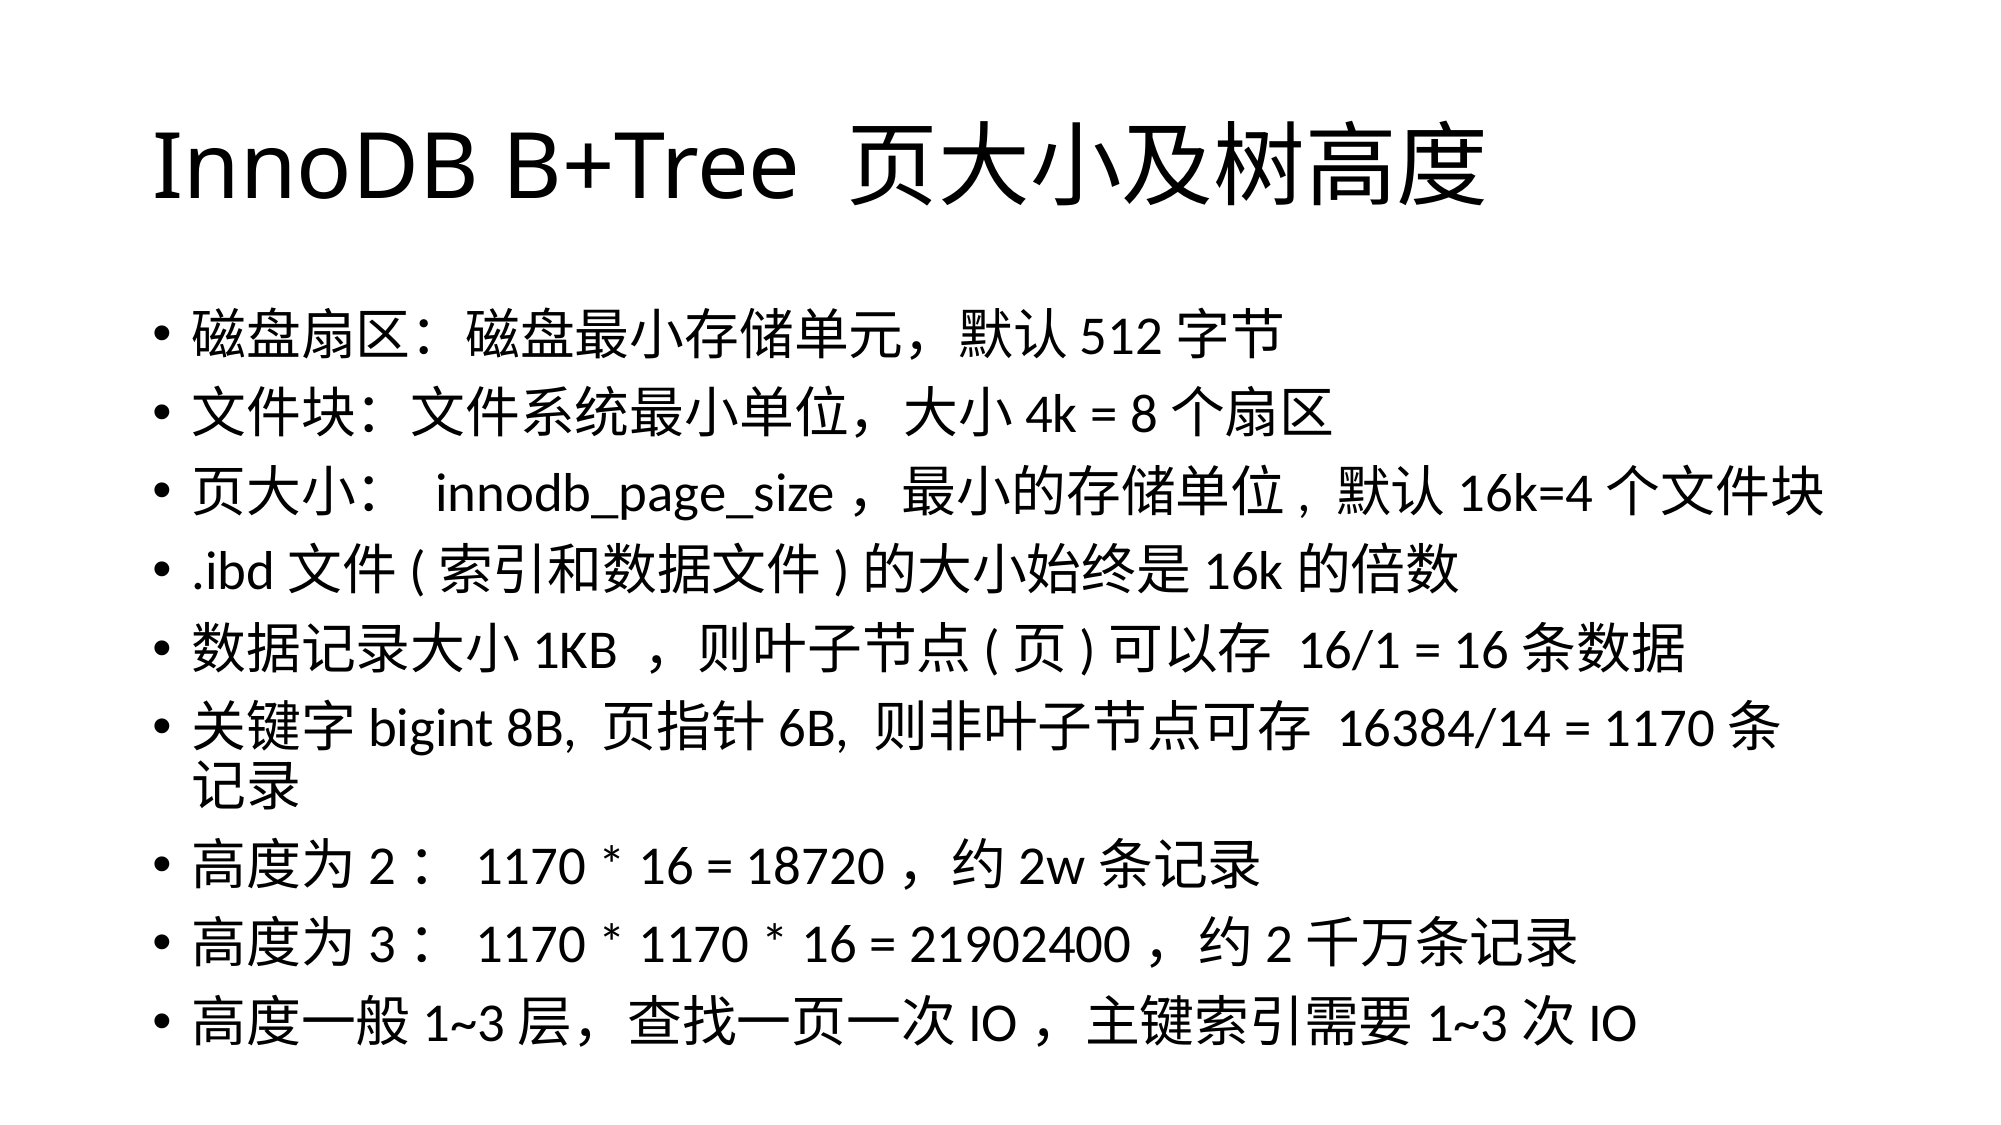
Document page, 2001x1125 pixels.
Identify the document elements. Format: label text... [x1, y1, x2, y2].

list 磁盘扇区：磁盘最小存储单元，默认512字节 文件块：文件系统最小单位，大小4k = 8个扇区 页大小： innodb_page_size，最小的存储单位, 默认16k=4个文件块 .ibd文件(索引和数据文件)的大小始终是16k的倍数 数据记录大小1KB ，则叶子节点(页)可以存 16/1 = 16条数据 关键字bigint 8B, 页指针6B, 则非叶子节点可存 16384/14 = 1170条记录 高度为2：1170 * 16 = 18720，约2w条记录 高度为3：1170 * 1170 * 16 = 21902400，约2千万条记录 高度一般1~3层，查找一页一次IO，主键索引需要1~3次IO [137, 299, 1841, 1081]
title InnoDB B+Tree 页大小及树高度 [137, 59, 1863, 278]
